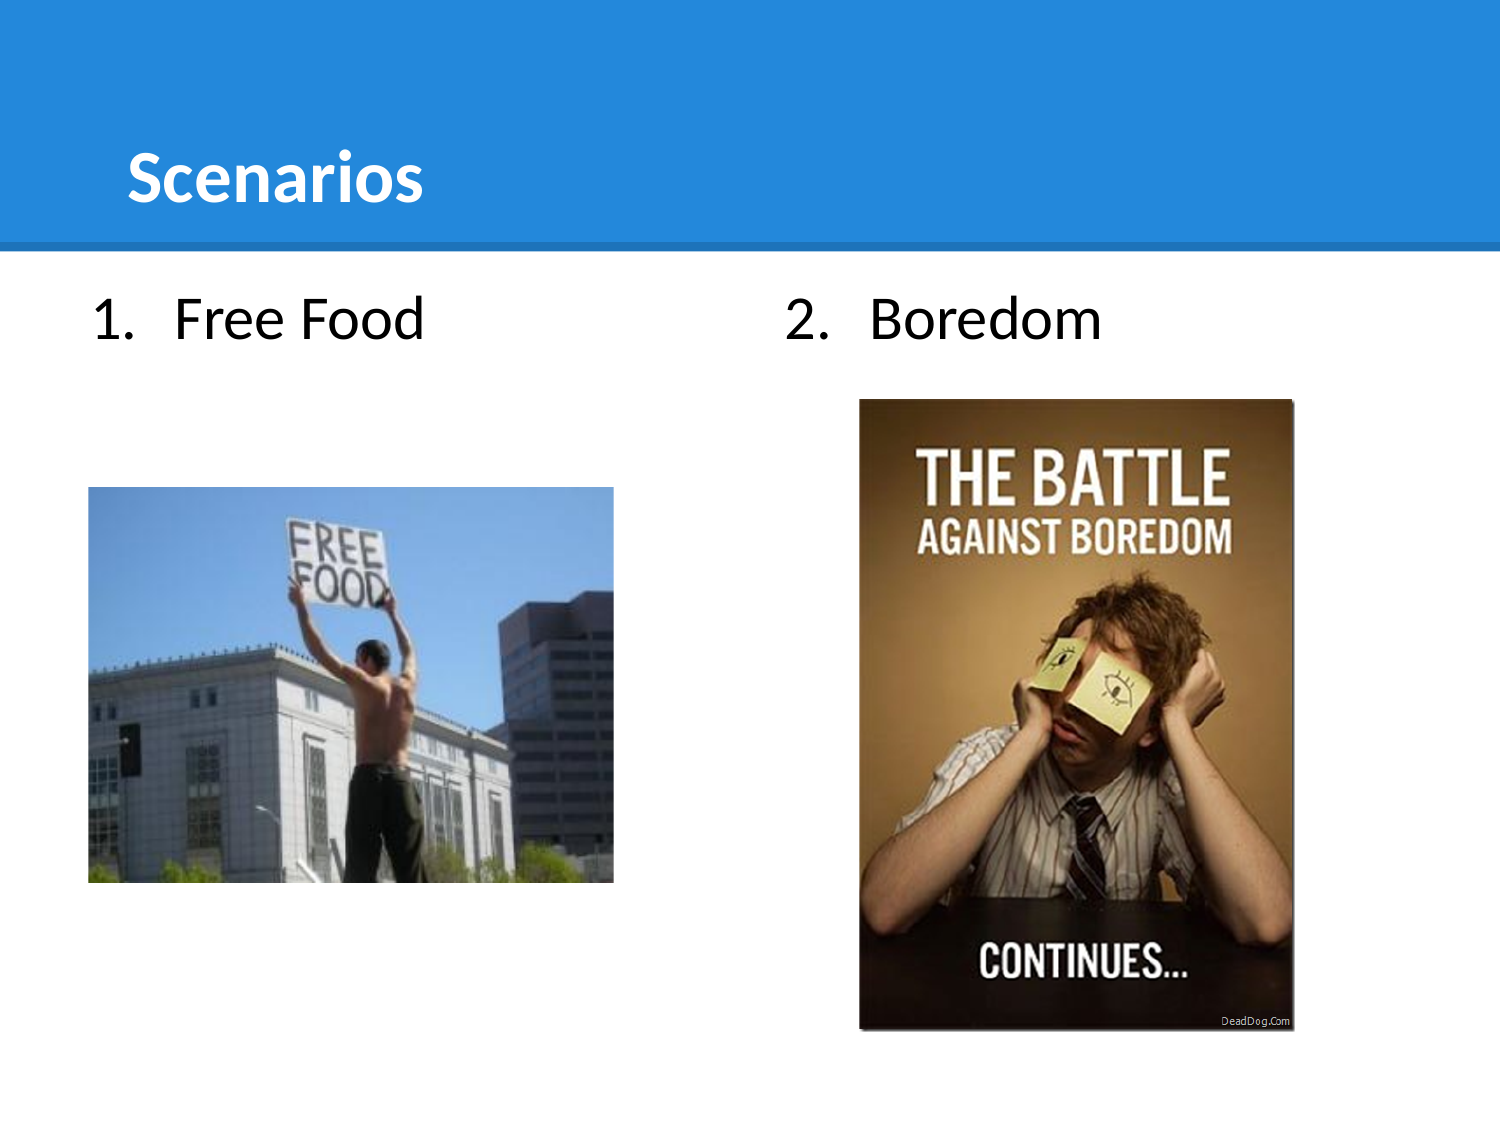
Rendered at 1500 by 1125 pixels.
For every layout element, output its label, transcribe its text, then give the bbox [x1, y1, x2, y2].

list Free Food [75, 262, 731, 1078]
text_box [859, 399, 1295, 1032]
title Scenarios [75, 45, 1425, 233]
text_box [88, 487, 614, 883]
list Boredom [769, 262, 1425, 1078]
